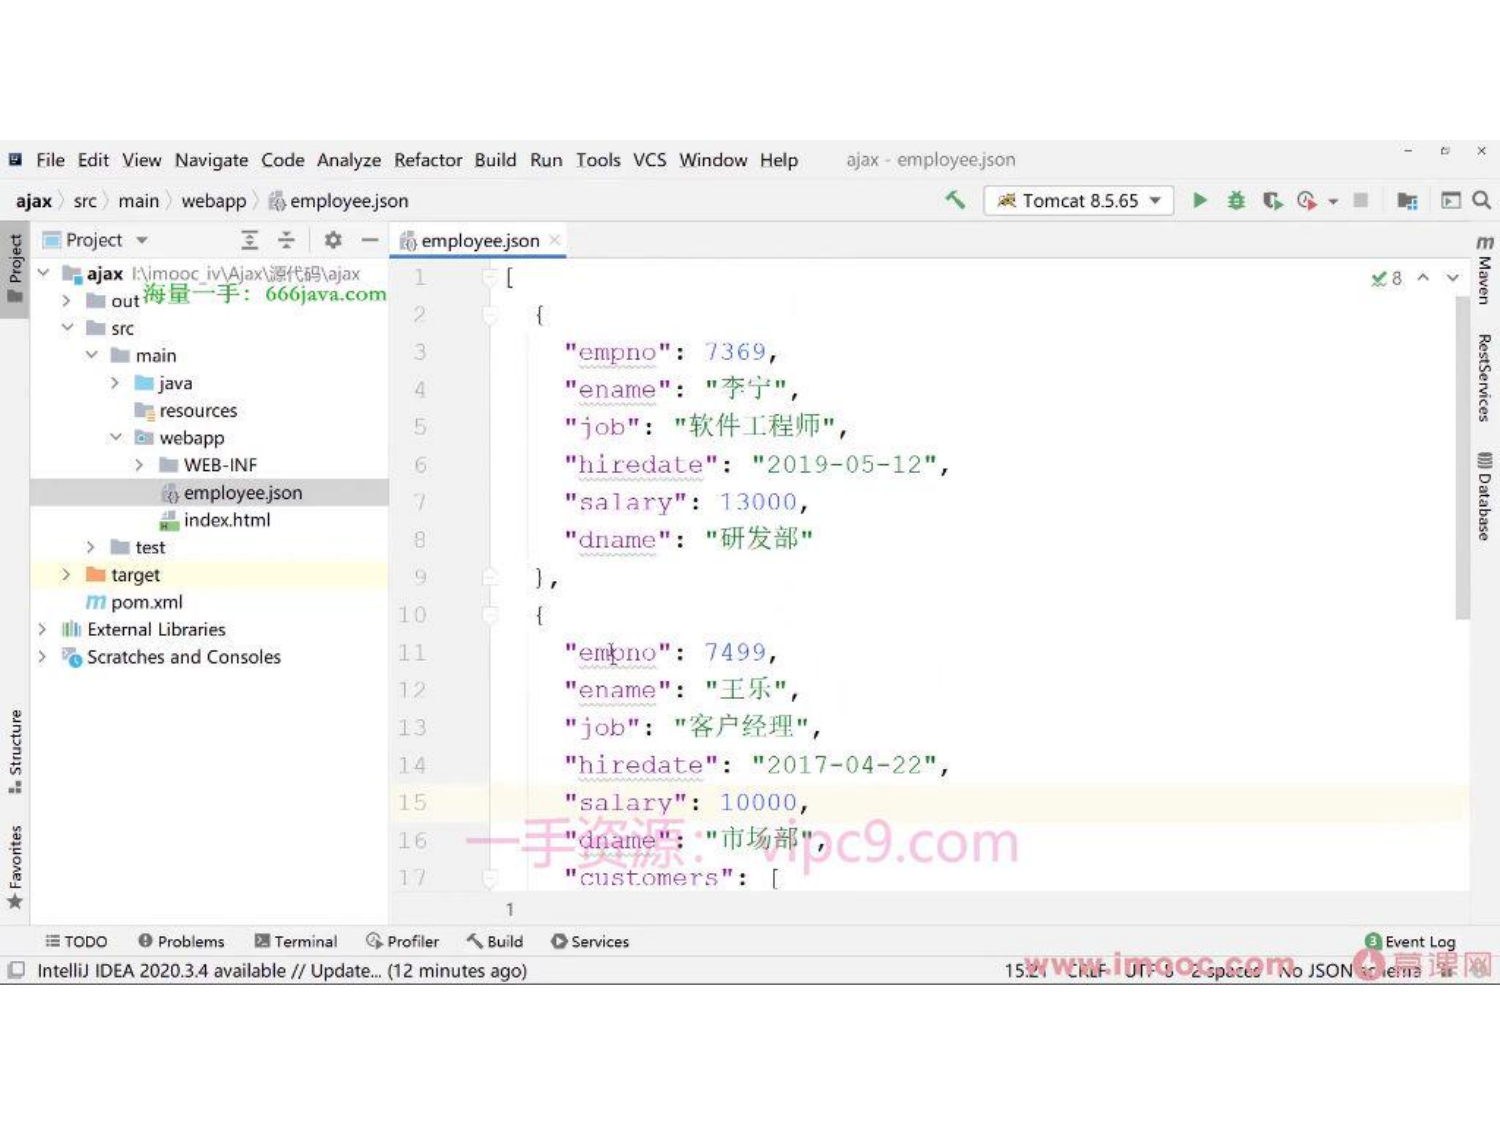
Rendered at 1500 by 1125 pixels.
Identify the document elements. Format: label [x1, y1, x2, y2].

picture [0, 140, 1500, 985]
